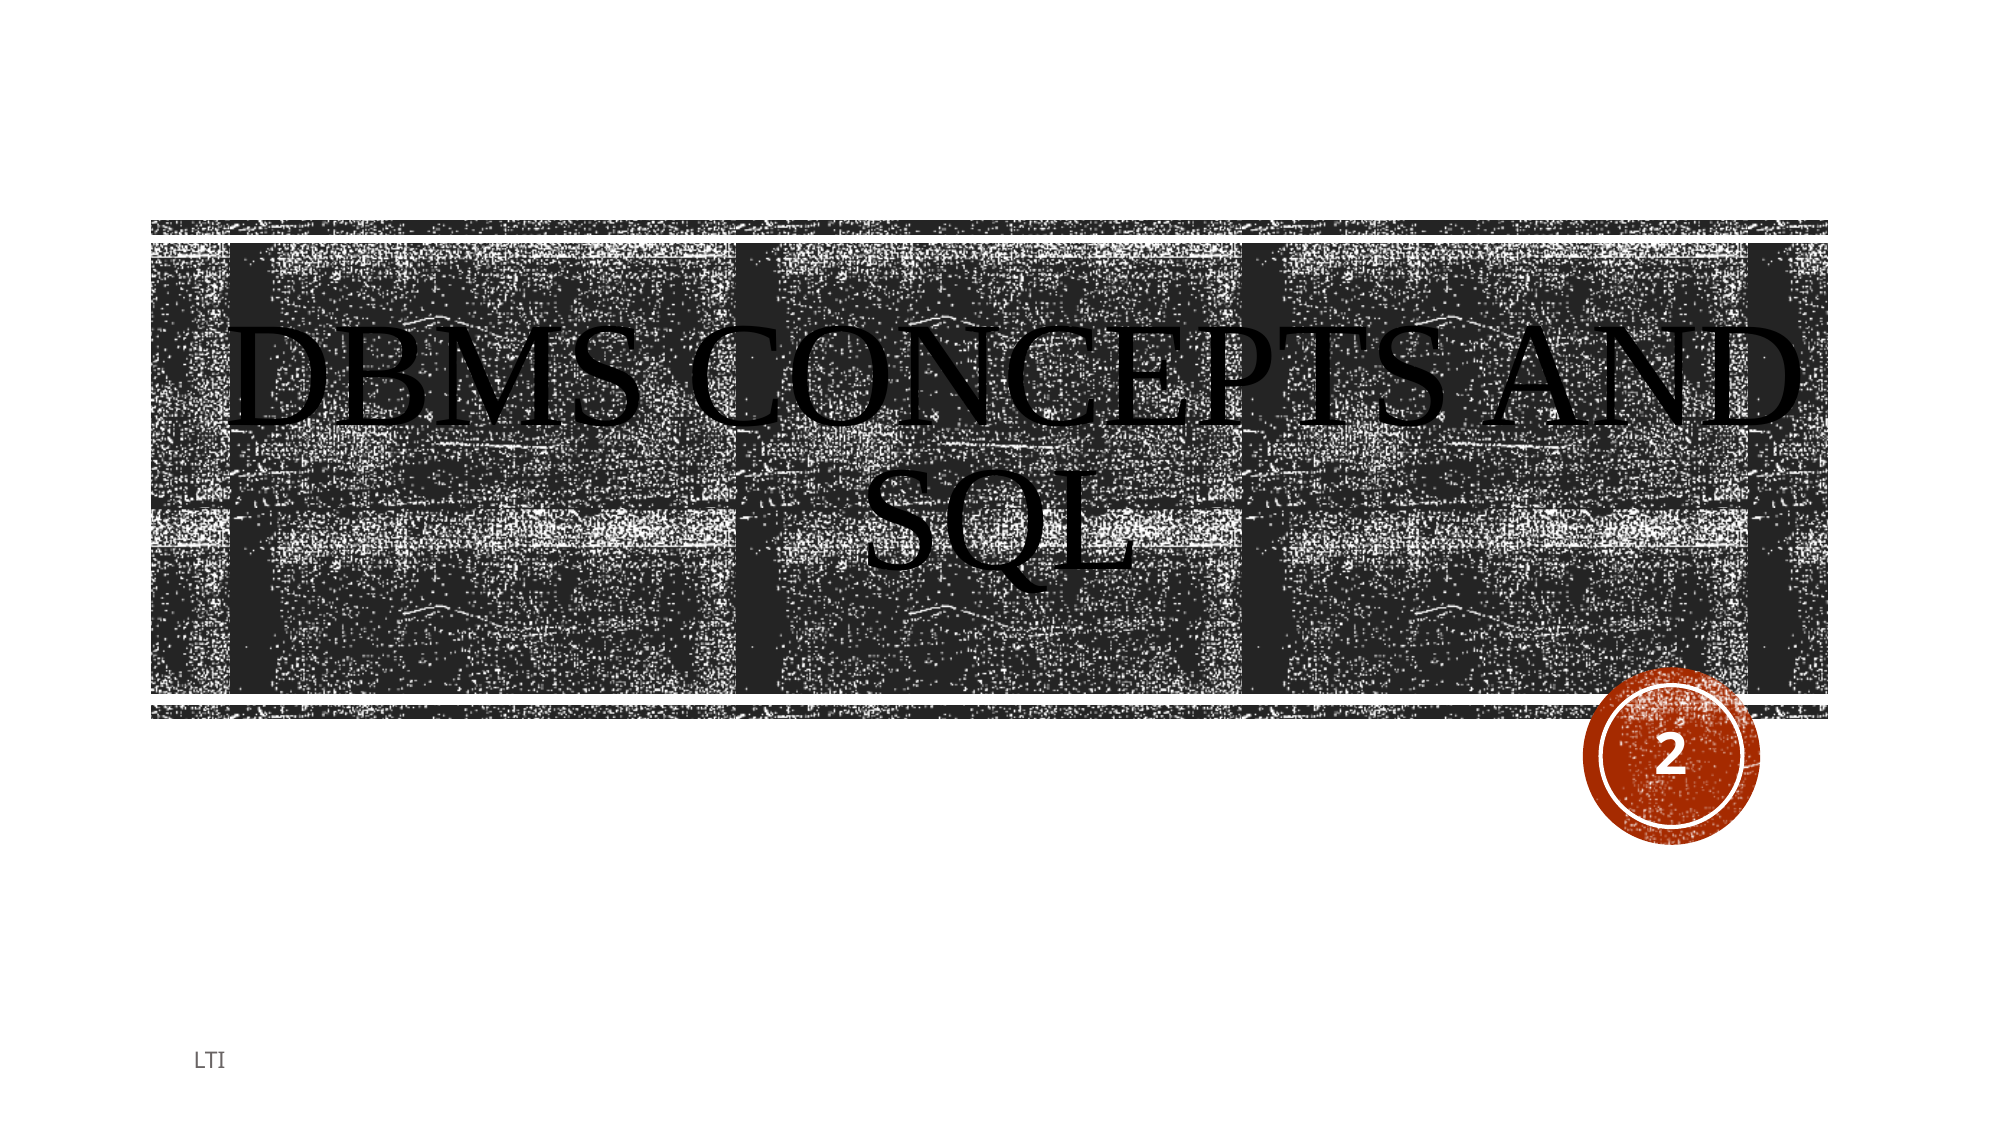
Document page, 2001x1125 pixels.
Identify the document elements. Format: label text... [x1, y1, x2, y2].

slide_number 2 [1573, 703, 1770, 809]
footer LTI [178, 1028, 1217, 1089]
title DBMS Concepts and SQL [190, 272, 1841, 637]
